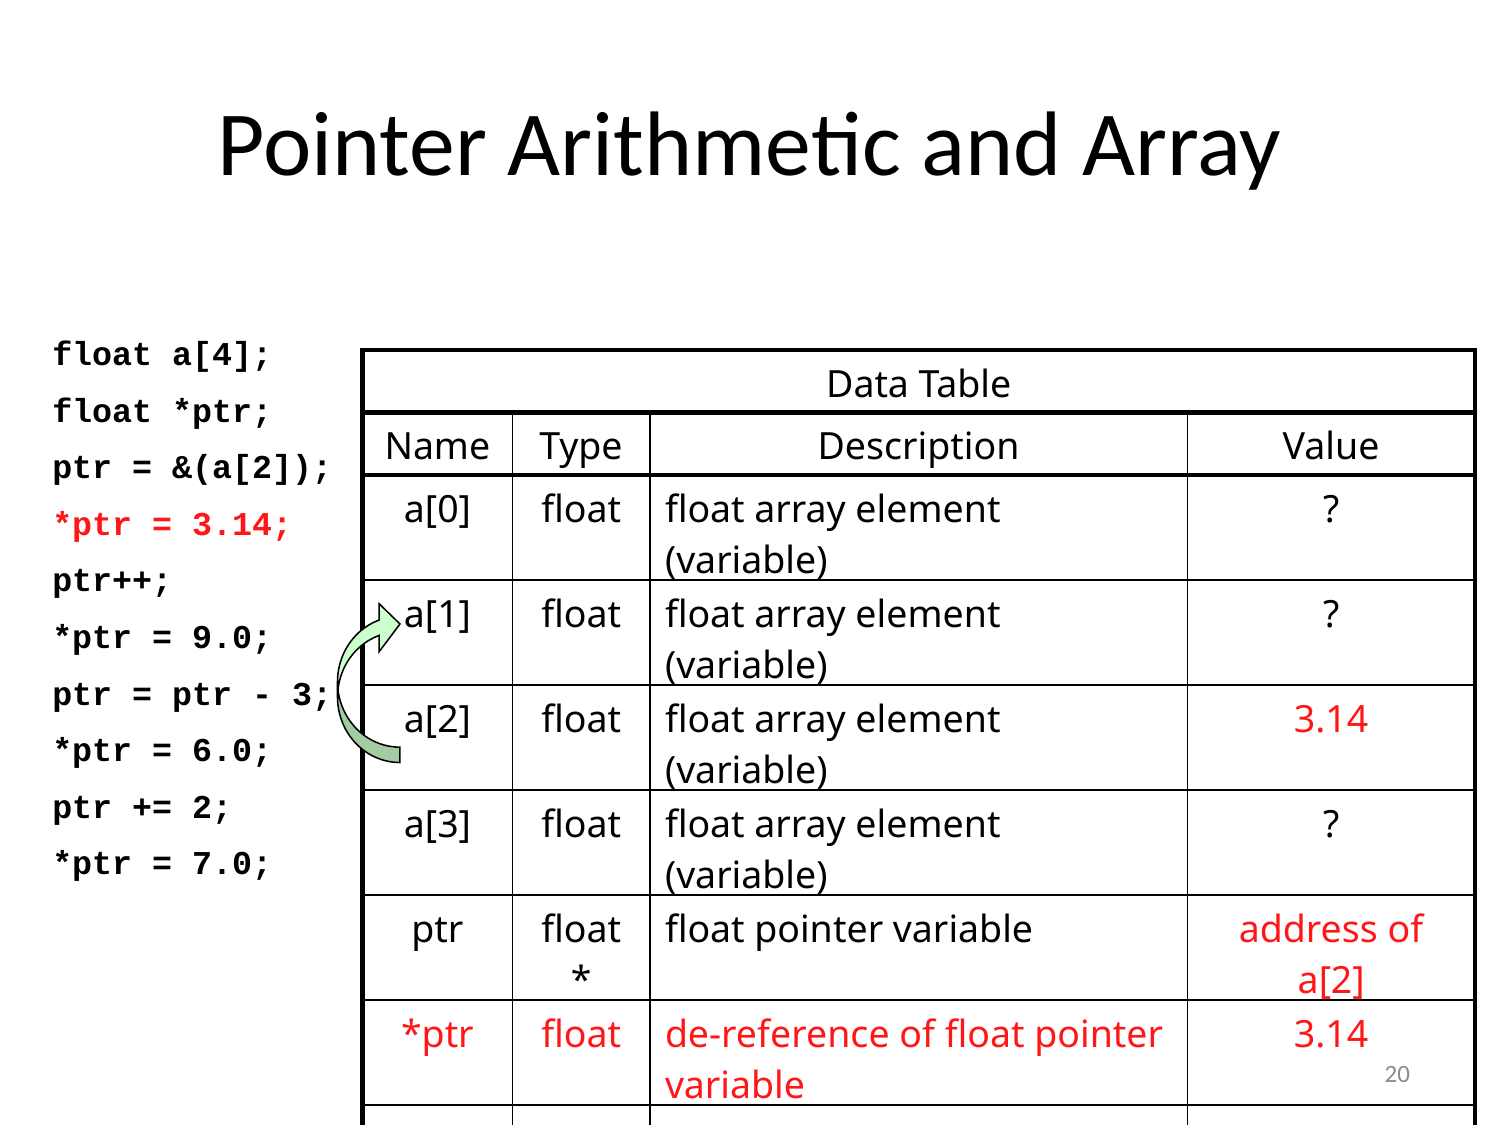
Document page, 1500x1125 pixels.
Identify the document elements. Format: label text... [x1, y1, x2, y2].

table_header Data Table [365, 352, 1473, 410]
table_cell float array element (variable) [651, 791, 1187, 894]
table_cell float [513, 477, 649, 579]
table_cell float pointer variable [651, 896, 1187, 999]
table_cell float [513, 686, 649, 789]
table_cell float array element (variable) [651, 686, 1187, 789]
title Pointer Arithmetic and Array [75, 45, 1425, 233]
table_cell [513, 1106, 649, 1125]
table_cell a[0] [365, 477, 512, 579]
table_cell de-reference of float pointer variable [651, 1001, 1187, 1104]
table_cell float [513, 791, 649, 894]
table_cell Description [651, 415, 1187, 473]
table_cell [1188, 1106, 1473, 1125]
table_cell ? [1188, 581, 1473, 684]
table_cell ptr [365, 896, 512, 999]
table_cell Name [365, 415, 512, 473]
table_cell ? [1188, 477, 1473, 579]
table_cell ? [1188, 791, 1473, 894]
table_cell [651, 1106, 1187, 1125]
table_cell 3.14 [1188, 686, 1473, 789]
text_box [337, 603, 400, 763]
table_cell Type [513, 415, 649, 473]
table_cell float array element (variable) [651, 581, 1187, 684]
table_cell *ptr [365, 1001, 512, 1104]
table_cell float * [513, 896, 649, 999]
table_cell 3.14 [1188, 1001, 1473, 1104]
table_cell a[3] [365, 791, 512, 894]
text_box float a[4]; float *ptr; ptr = &(a[2]); *ptr = 3.14; ptr++; *ptr = 9.0; ptr = ptr - 3; *ptr = 6.0; ptr += 2; *ptr = 7.0; [37, 324, 1438, 889]
table_cell [365, 1106, 512, 1125]
table_cell a[2] [365, 686, 512, 789]
table_cell float array element (variable) [651, 477, 1187, 579]
table_cell Value [1188, 415, 1473, 473]
table_cell address of a[2] [1188, 896, 1473, 999]
table_cell float [513, 581, 649, 684]
table_cell float [513, 1001, 649, 1104]
table_cell a[1] [365, 581, 512, 684]
